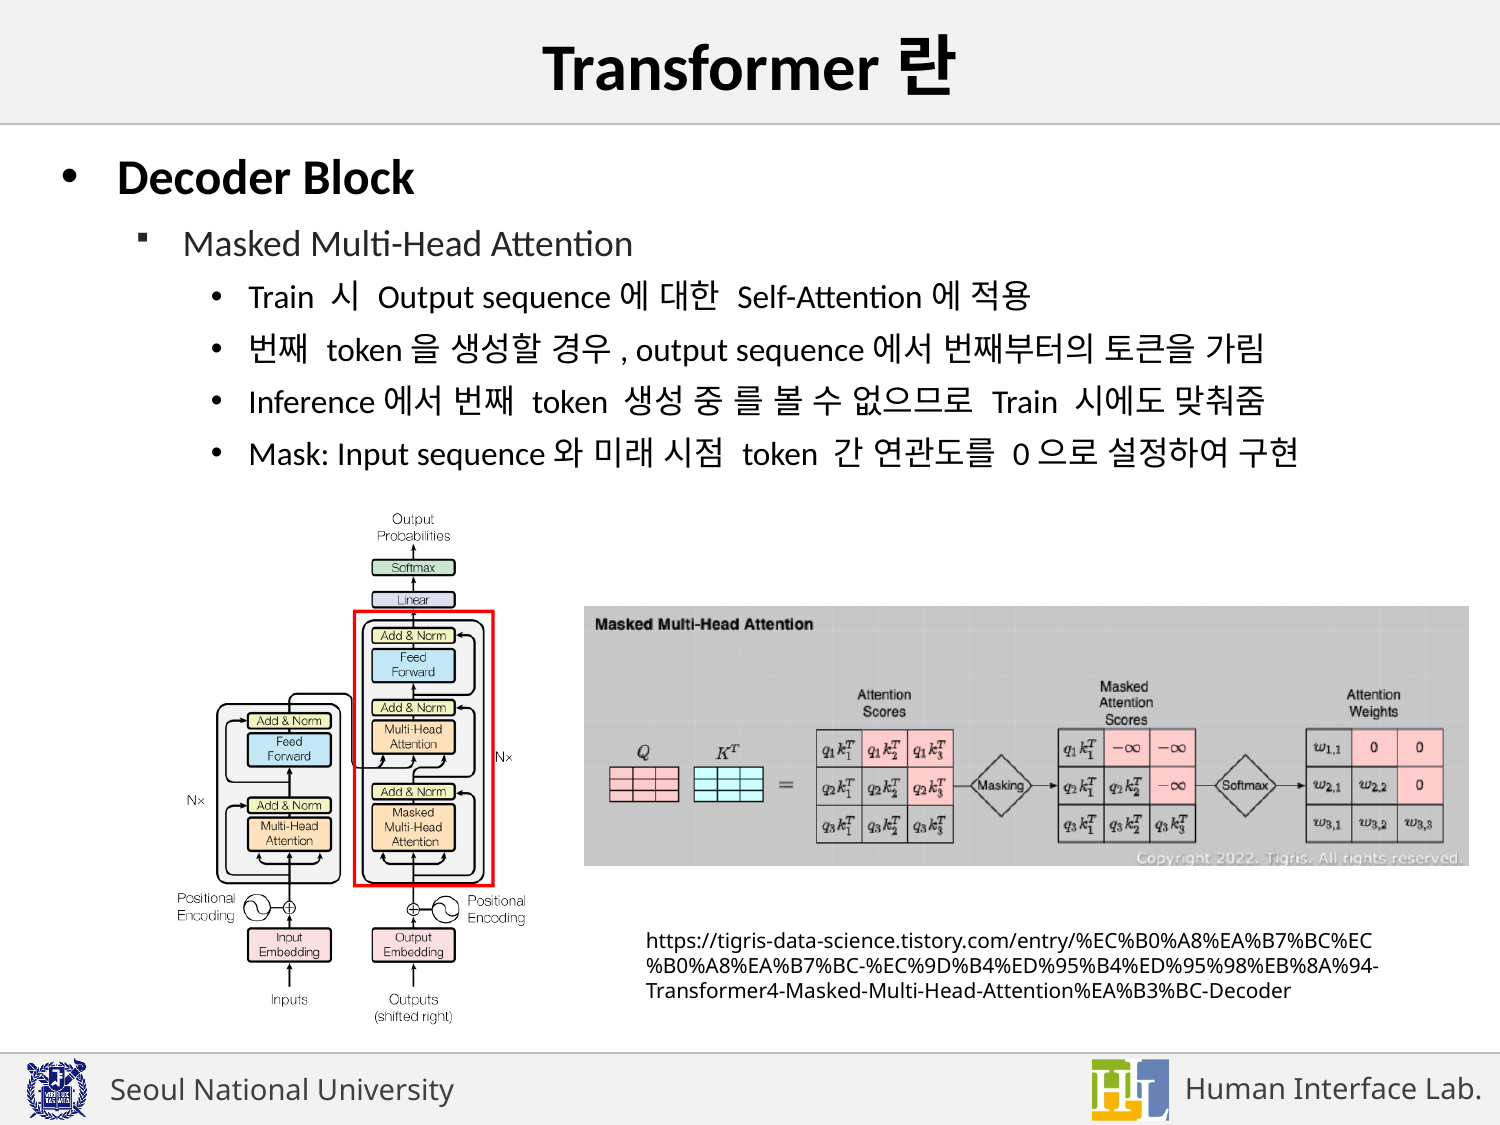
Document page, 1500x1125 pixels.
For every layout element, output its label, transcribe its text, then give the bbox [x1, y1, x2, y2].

picture [584, 606, 1470, 866]
picture [1092, 1059, 1169, 1121]
picture [25, 1058, 88, 1120]
title Transformer란 [75, 13, 1425, 114]
picture [147, 503, 538, 1039]
text_box https://tigris-data-science.tistory.com/entry/%EC%B0%A8%EA%B7%BC%EC%B0%A8%EA%B7%BC-%EC%9D%B4%ED%95%B4%ED%95%98%EB%8A%94-Transformer4-Masked-Multi-Head-Attention%EA%B3%BC-Decoder [631, 920, 1500, 1010]
